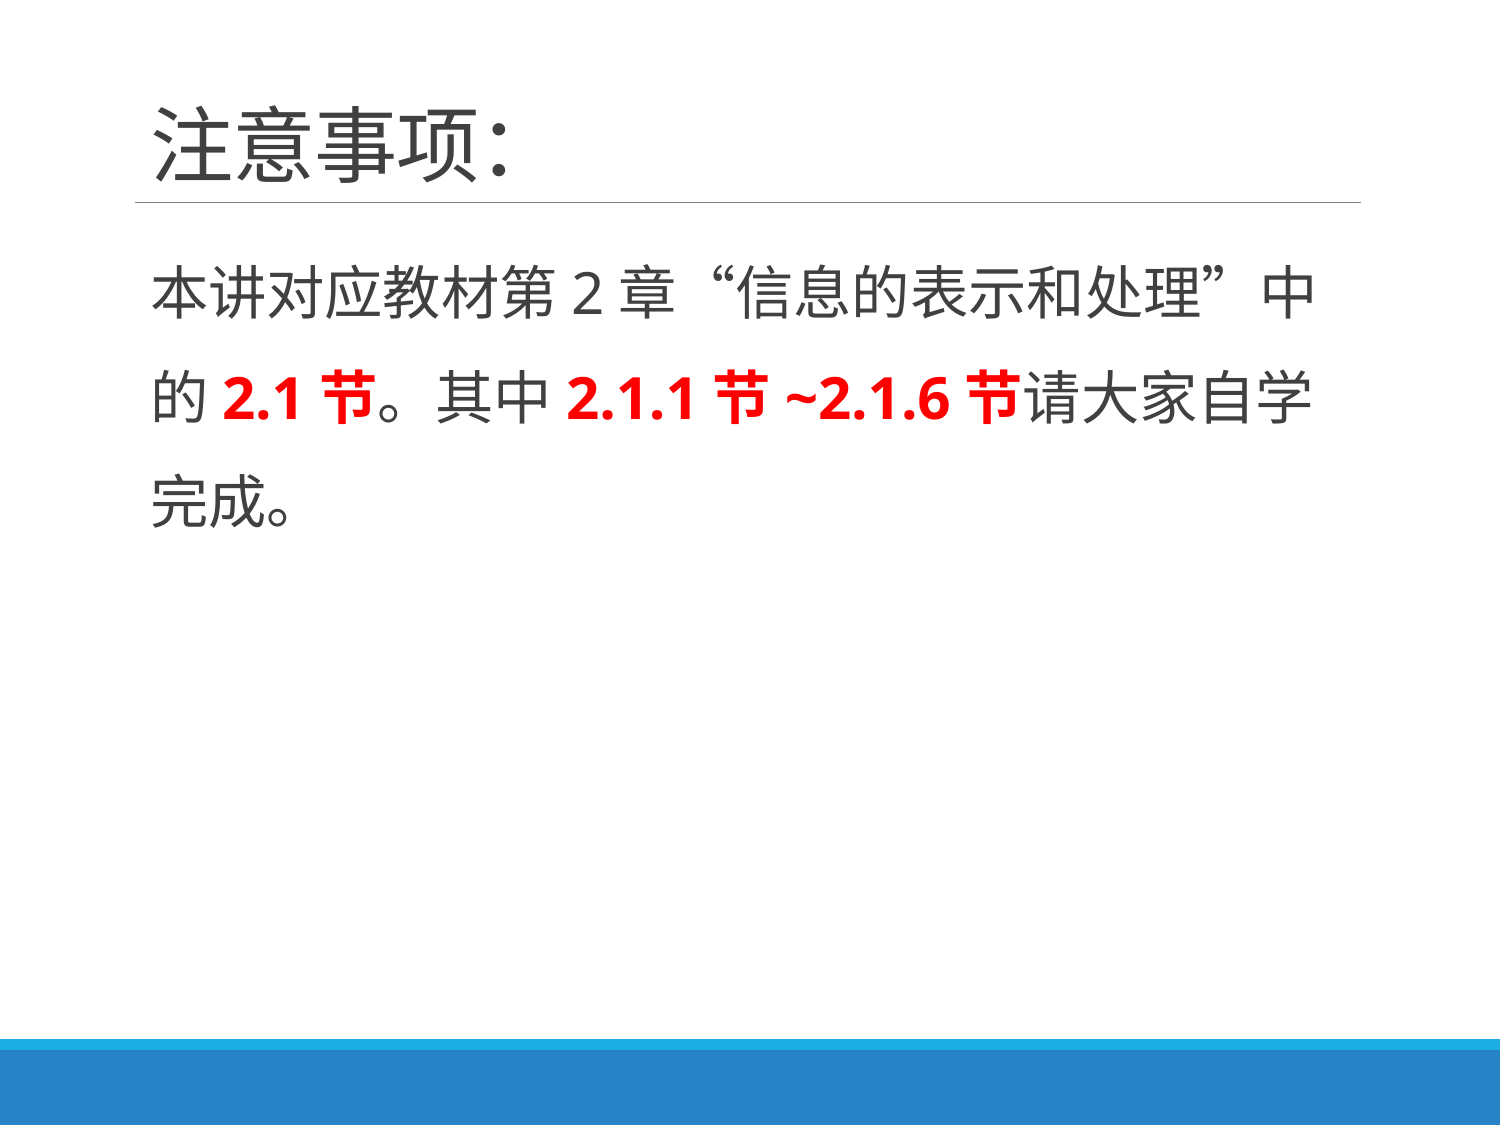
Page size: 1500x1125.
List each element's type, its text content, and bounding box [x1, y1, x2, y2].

list 本讲对应教材第2章“信息的表示和处理”中的2.1节。其中2.1.1节~2.1.6节请大家自学完成。 [135, 213, 1373, 1010]
title 注意事项： [135, 1, 1373, 202]
